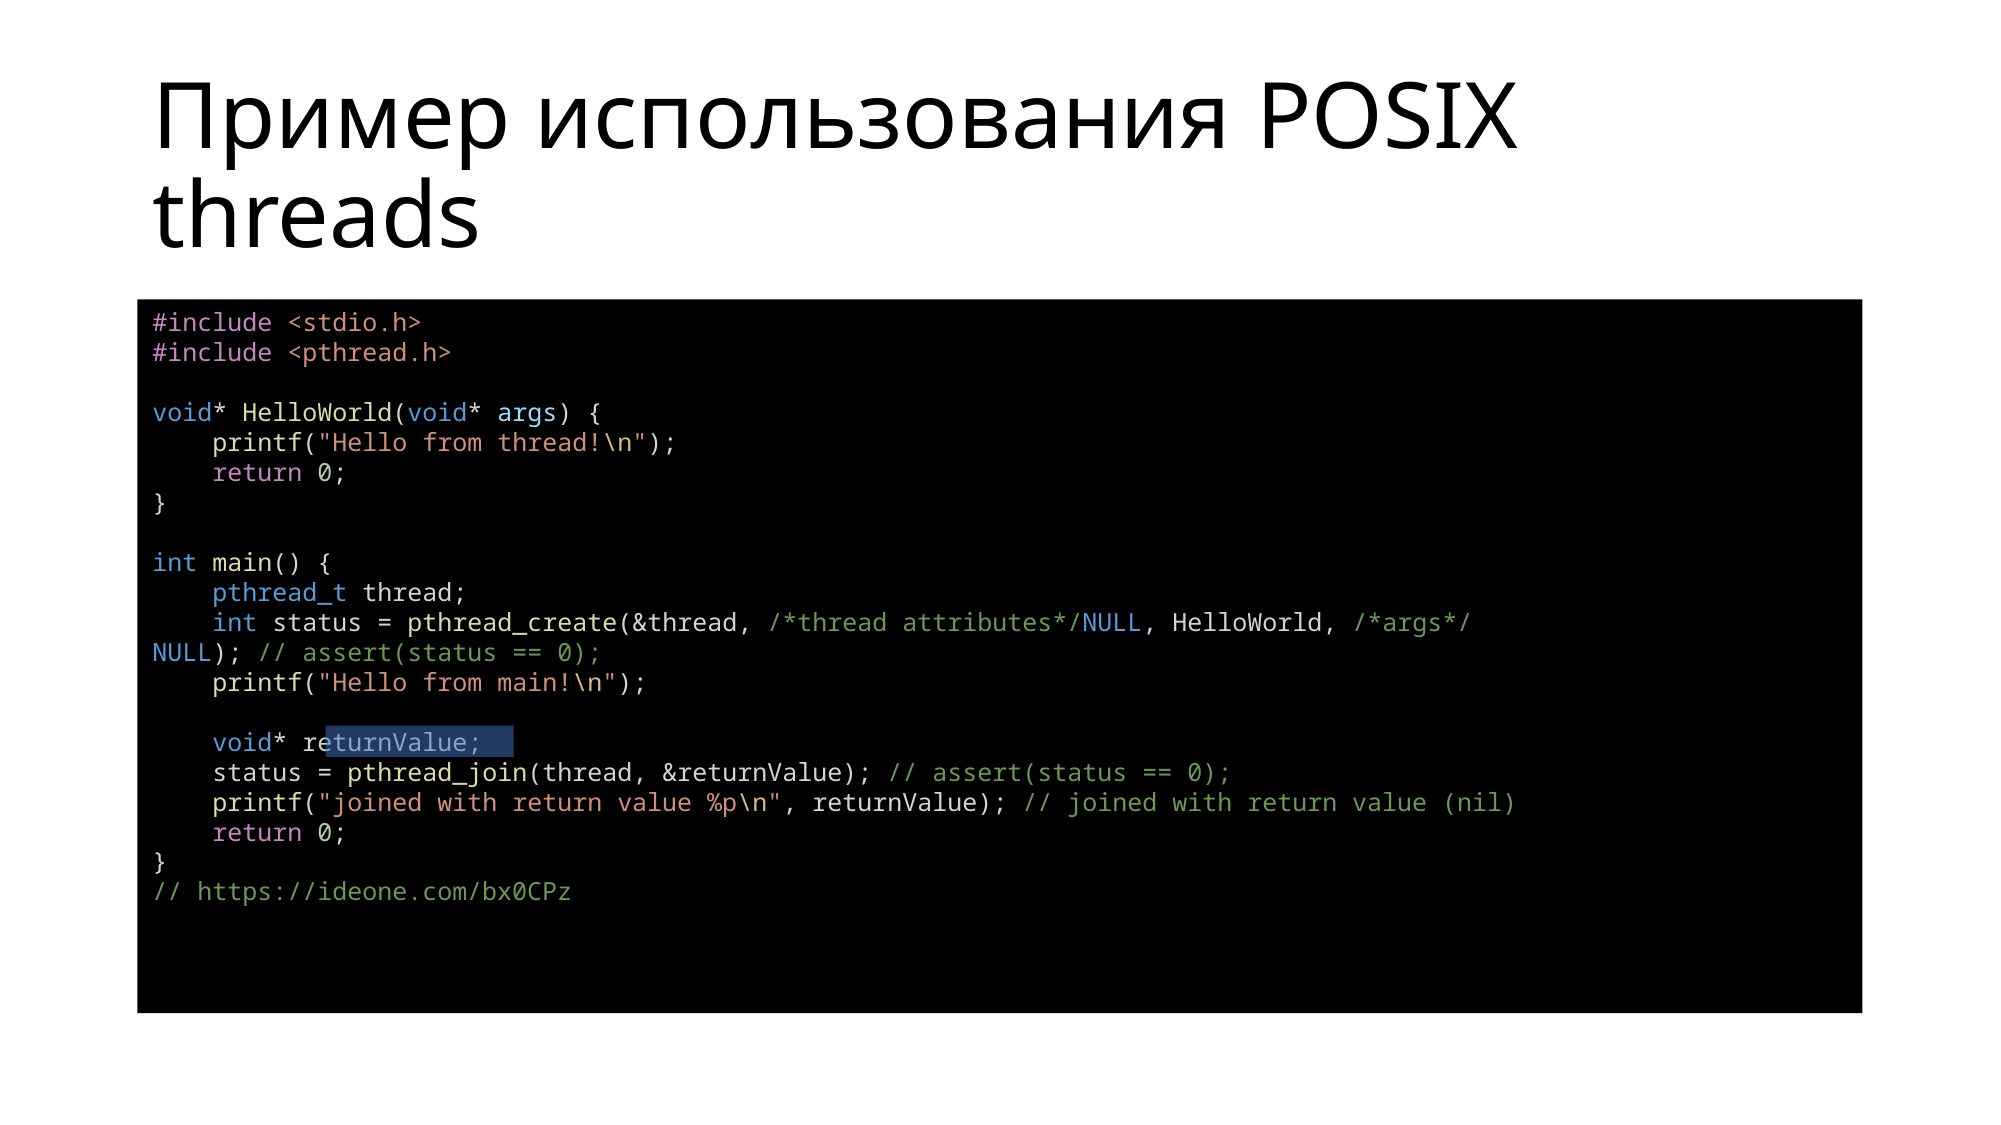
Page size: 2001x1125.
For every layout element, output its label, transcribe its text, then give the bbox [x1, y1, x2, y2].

list #include <stdio.h> #include <pthread.h> void* HelloWorld(void* args) { printf("Hello from thread!\n"); return 0; } int main() { pthread_t thread; int status = pthread_create(&thread, /*thread attributes*/NULL, HelloWorld, /*args*/NULL); // assert(status == 0); printf("Hello from main!\n"); void* returnValue; status = pthread_join(thread, &returnValue); // assert(status == 0); printf("joined with return value %p\n", returnValue); // joined with return value (nil) return 0; } // https://ideone.com/bx0CPz [137, 299, 1863, 1014]
title Пример использования POSIX threads [137, 59, 1863, 278]
text_box [324, 725, 515, 758]
